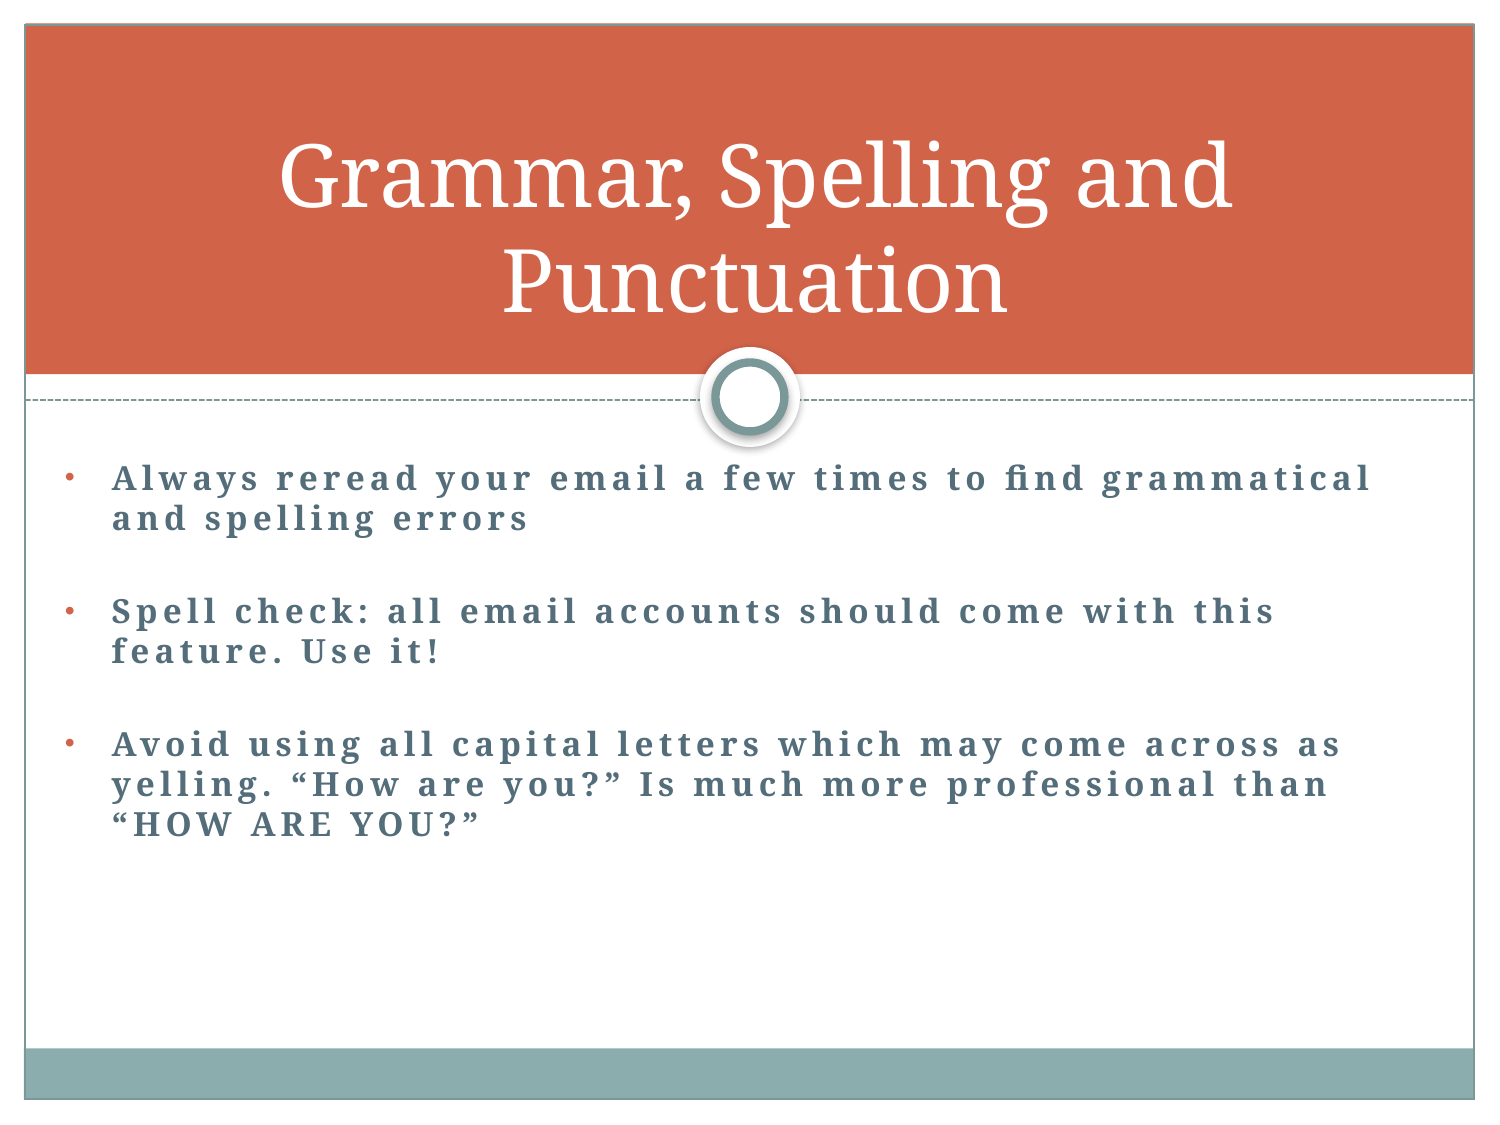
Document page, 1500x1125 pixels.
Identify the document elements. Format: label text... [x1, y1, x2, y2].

list Always reread your email a few times to find grammatical and spelling errors Spell check: all email accounts should come with this feature. Use it! Avoid using all capital letters which may come across as yelling. “How are you?” Is much more professional than “HOW ARE YOU?” [50, 450, 1400, 1013]
title Grammar, Spelling and Punctuation [118, 87, 1394, 338]
